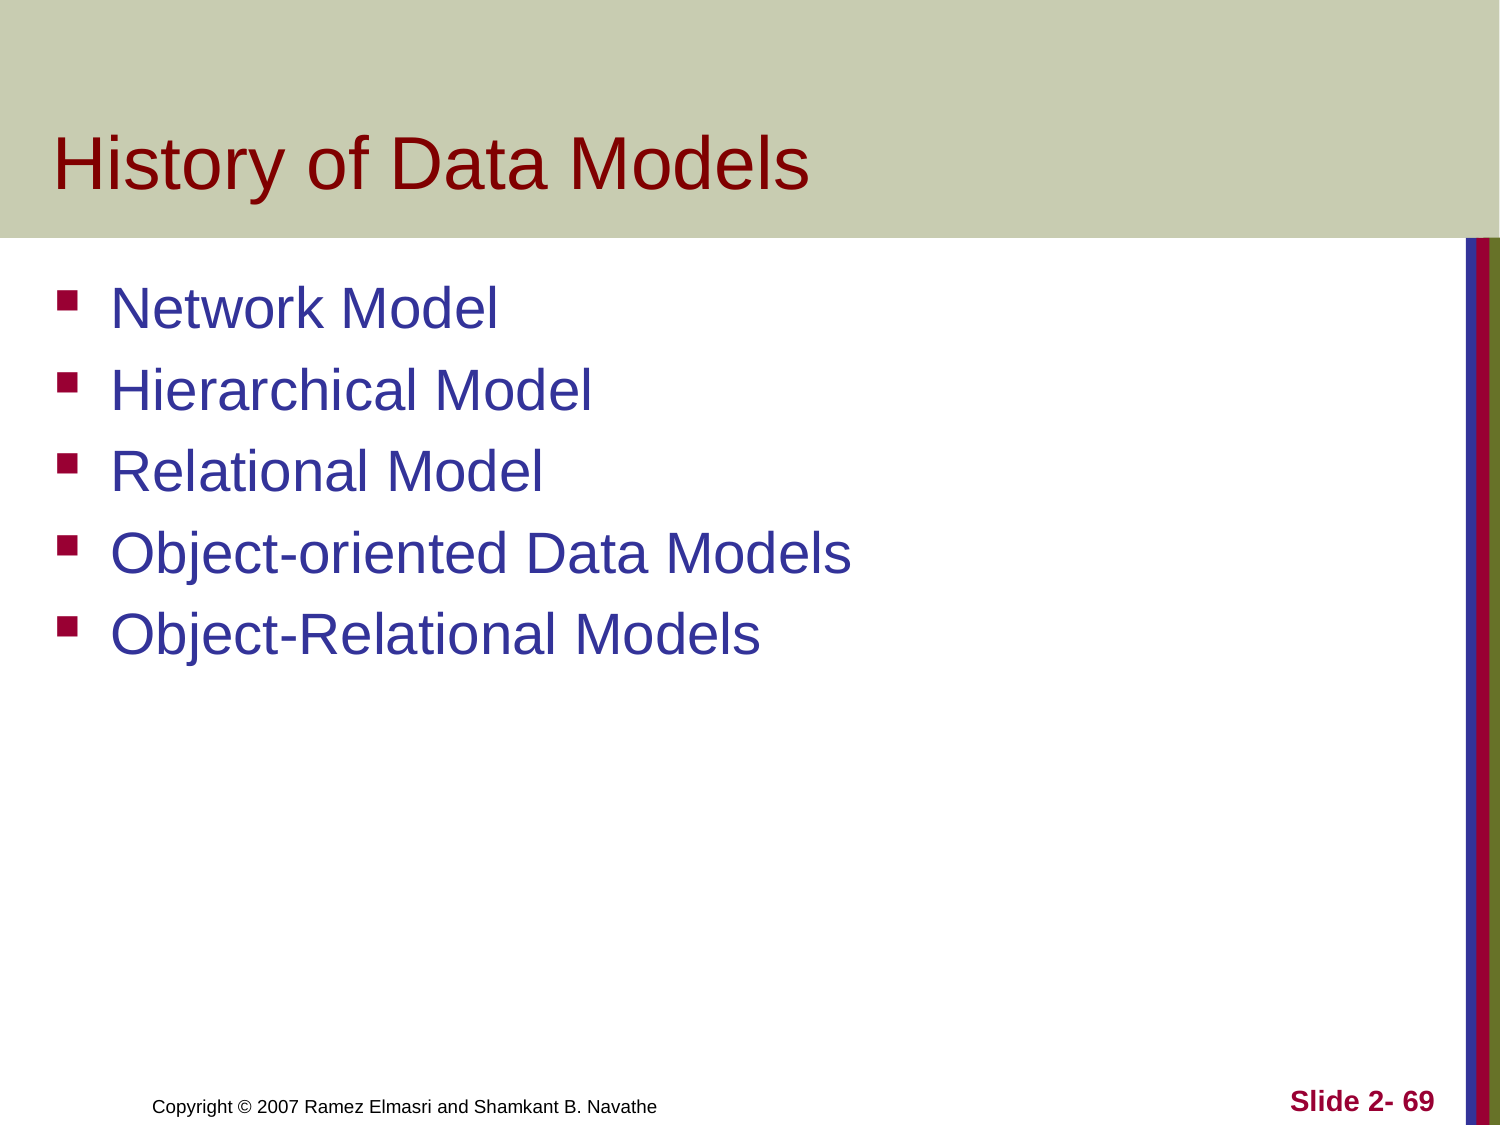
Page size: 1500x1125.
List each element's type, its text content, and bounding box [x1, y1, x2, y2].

list Network Model Hierarchical Model Relational Model Object-oriented Data Models Object-Relational Models [39, 262, 1401, 1013]
slide_number Slide 2- 69 [1137, 1049, 1451, 1125]
title History of Data Models [37, 49, 1317, 213]
